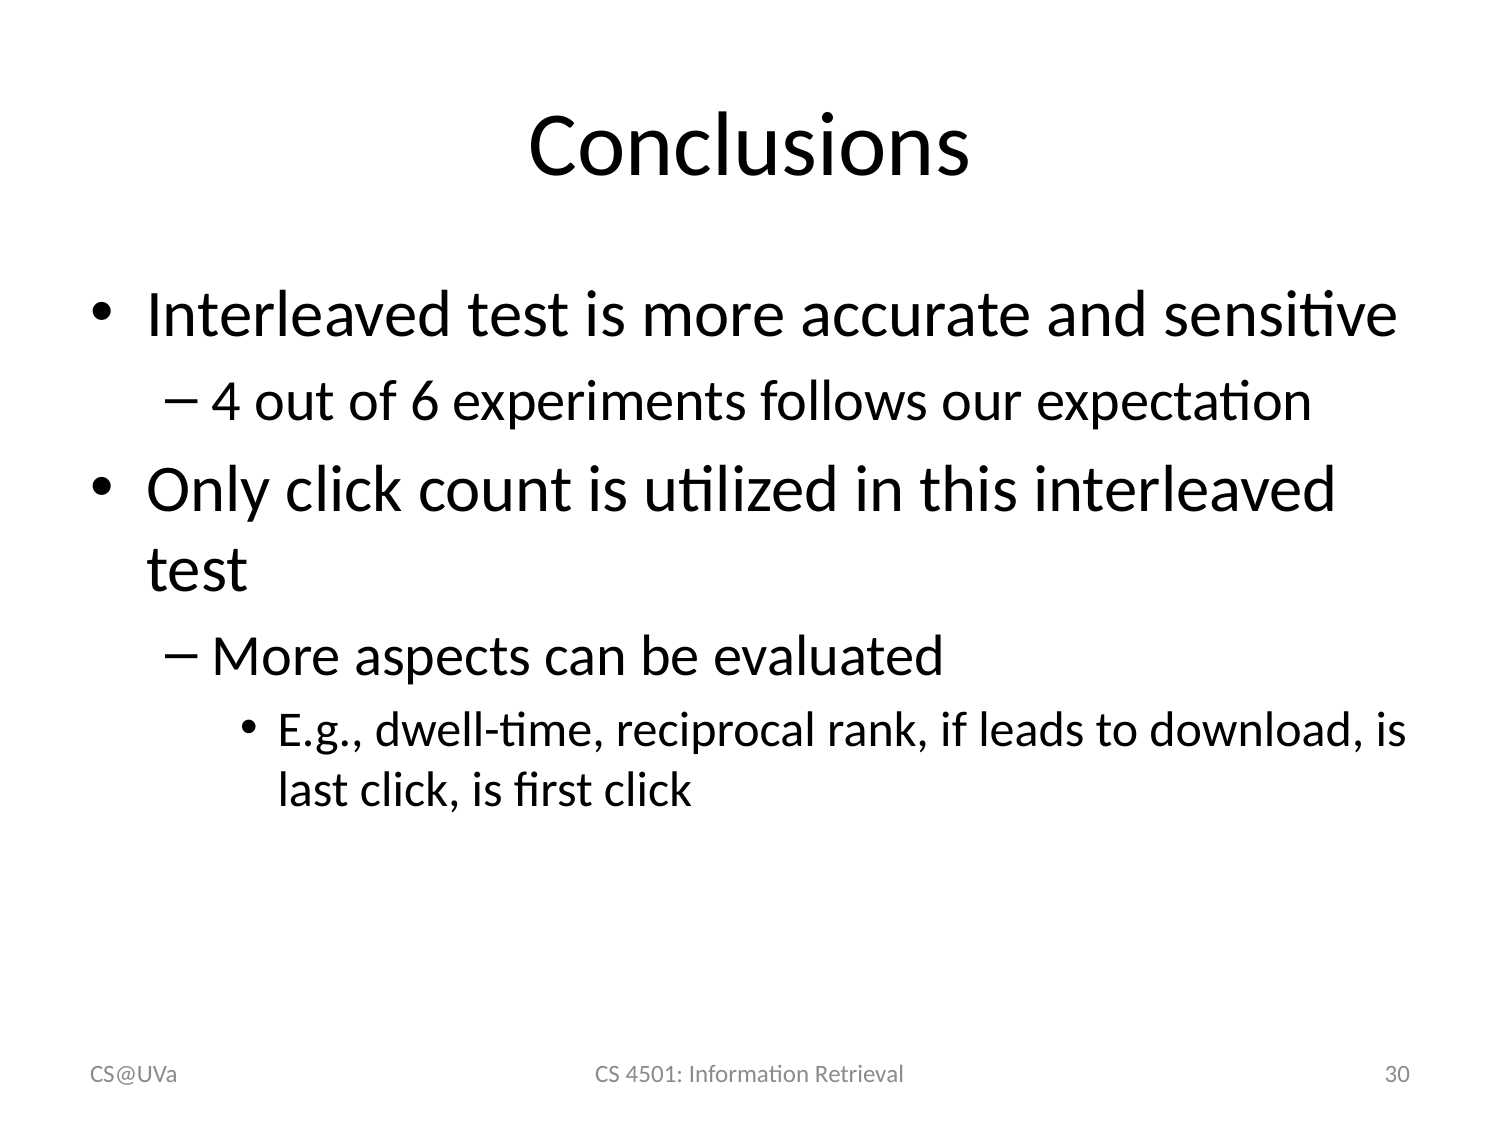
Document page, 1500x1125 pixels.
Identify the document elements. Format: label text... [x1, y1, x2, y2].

slide_number 30 [1074, 1042, 1425, 1103]
footer CS 4501: Information Retrieval [512, 1042, 988, 1103]
list Interleaved test is more accurate and sensitive 4 out of 6 experiments follows our expectation Only click count is utilized in this interleaved test More aspects can be evaluated E.g., dwell-time, reciprocal rank, if leads to download, is last click, is first click [75, 262, 1425, 1005]
slide_number CS@UVa [75, 1042, 425, 1103]
title Conclusions [75, 45, 1425, 233]
